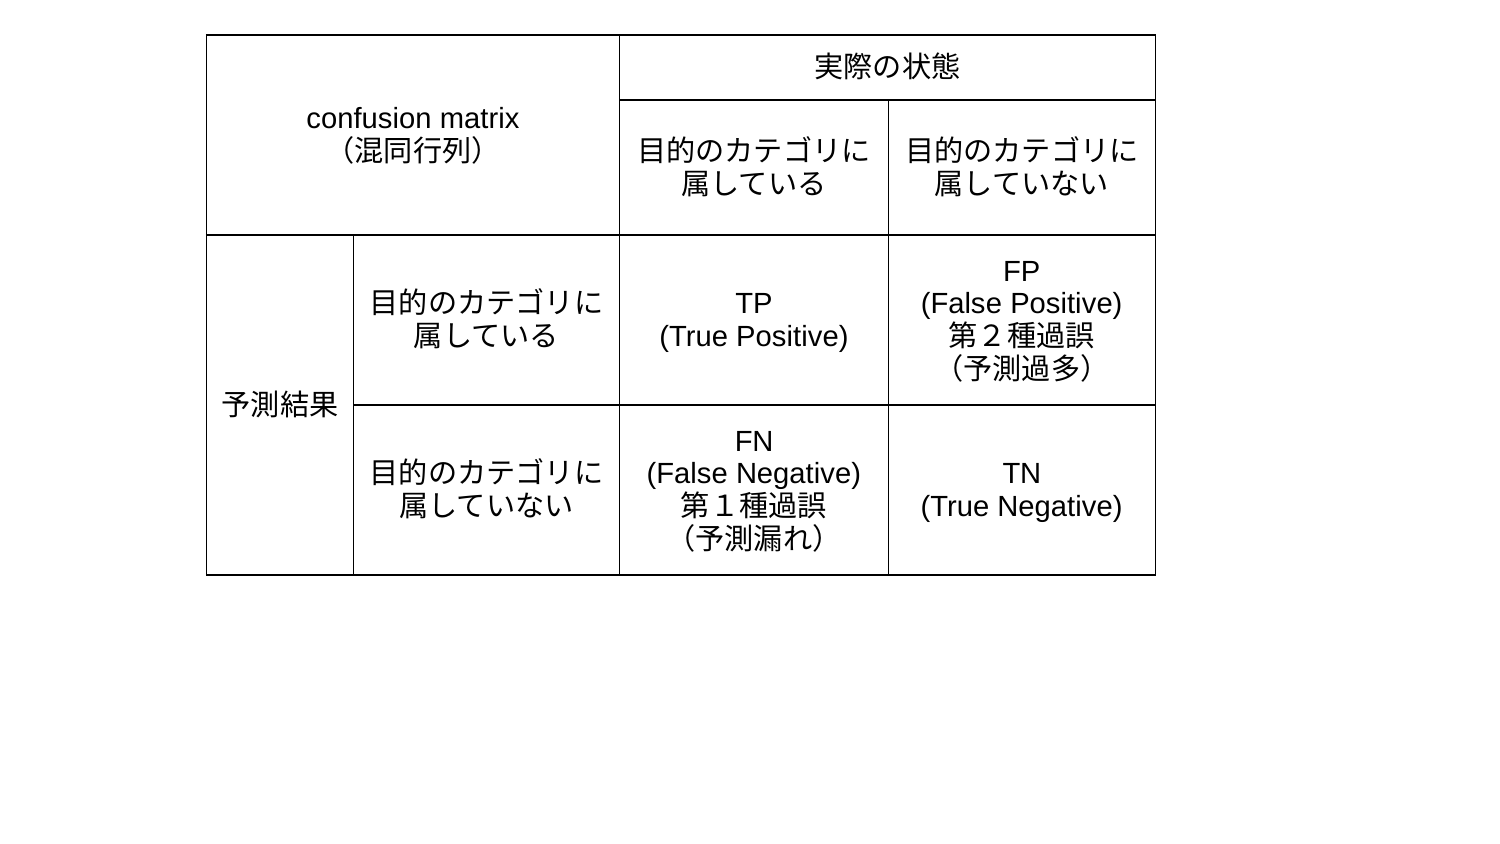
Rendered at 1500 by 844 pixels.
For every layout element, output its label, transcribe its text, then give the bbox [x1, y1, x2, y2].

table_cell 目的のカテゴリに 属している [620, 101, 888, 234]
table_header confusion matrix （混同行列） [207, 36, 619, 234]
table_header 実際の状態 [620, 36, 1155, 99]
table_cell 予測結果 [207, 236, 353, 574]
table_cell 目的のカテゴリに 属していない [889, 101, 1155, 234]
table_cell FP (False Positive) 第２種過誤 （予測過多） [889, 236, 1155, 404]
table_cell TP (True Positive) [620, 236, 888, 404]
table_cell 目的のカテゴリに 属していない [354, 406, 619, 574]
table_cell FN (False Negative) 第１種過誤 （予測漏れ） [620, 406, 888, 574]
table_cell TN (True Negative) [889, 406, 1155, 574]
table_cell 目的のカテゴリに 属している [354, 236, 619, 404]
